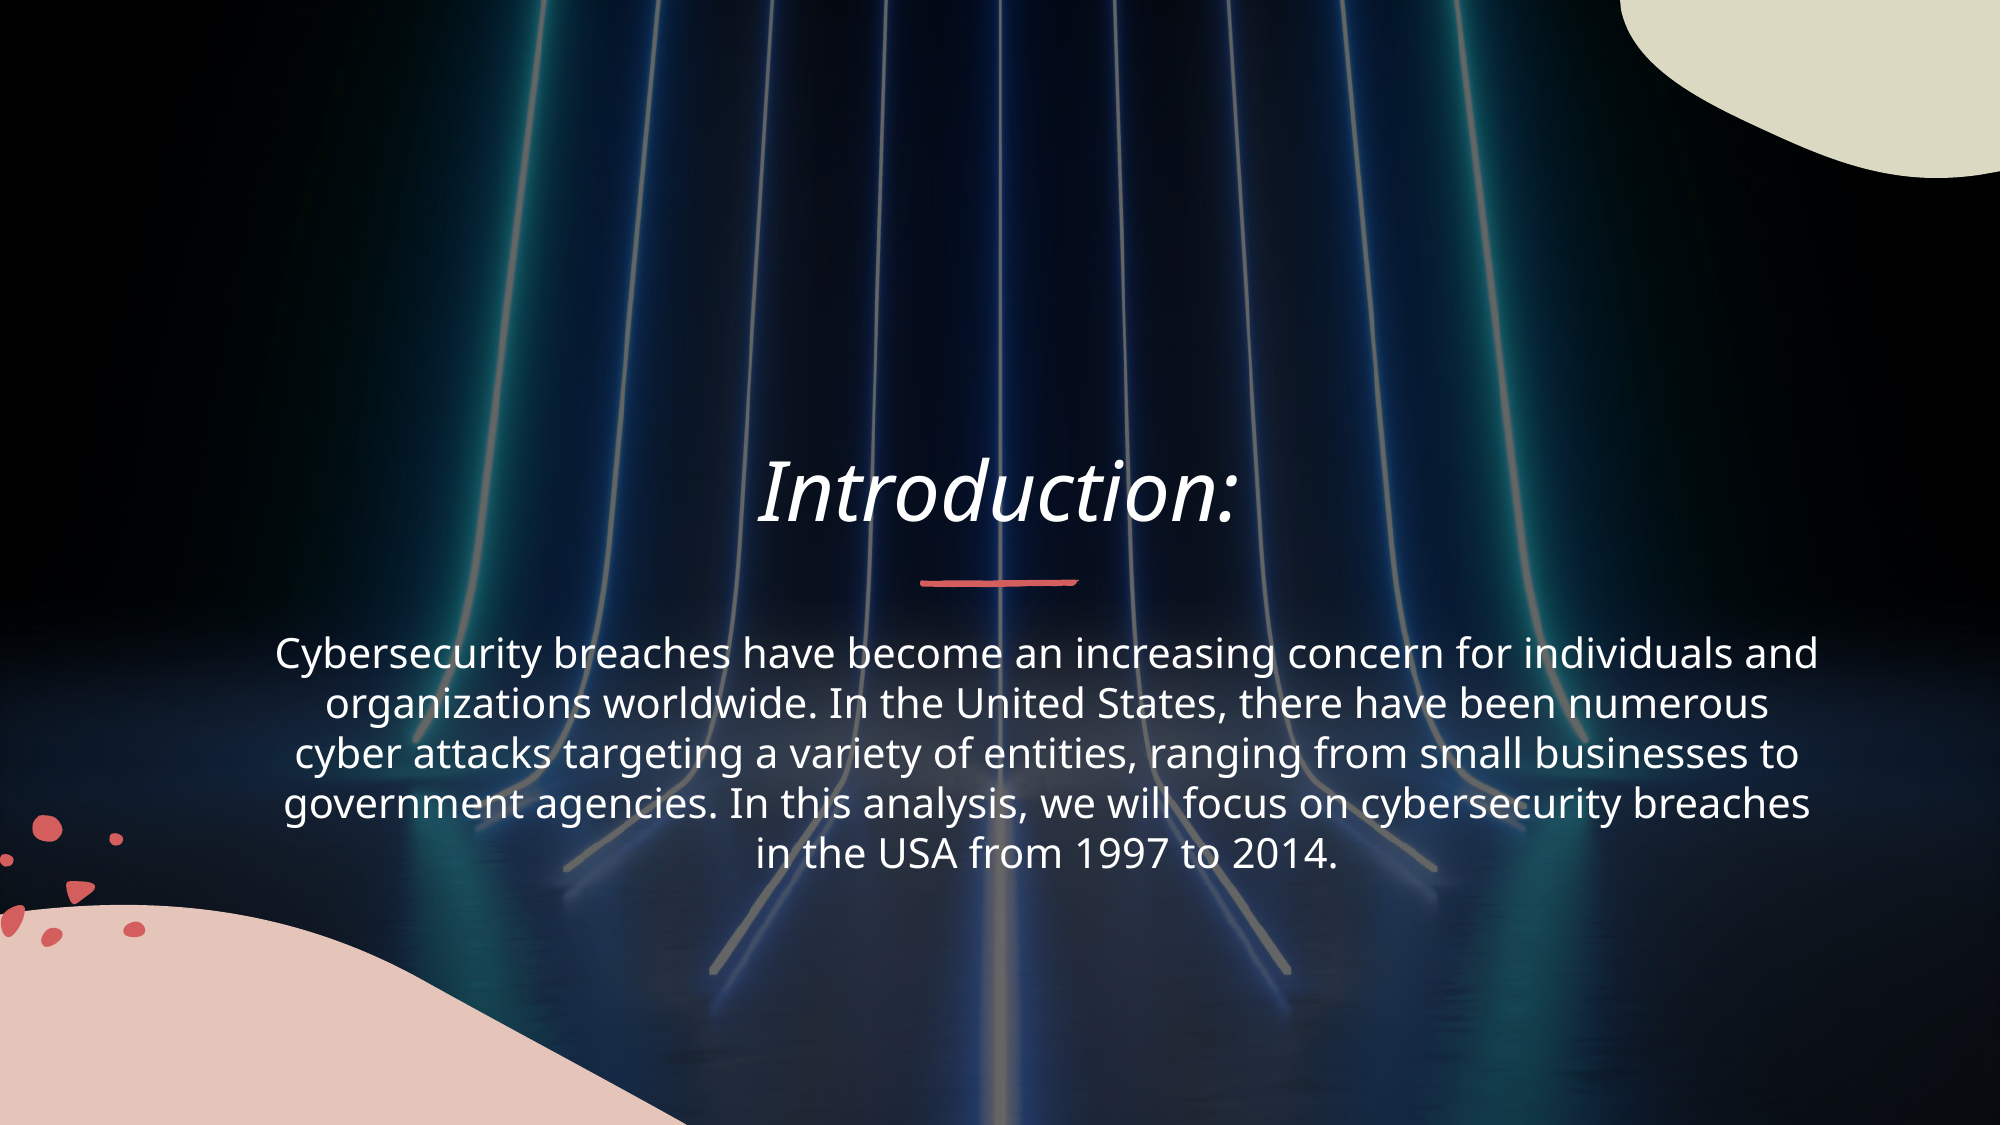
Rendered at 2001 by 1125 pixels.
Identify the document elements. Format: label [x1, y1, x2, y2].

text_box [919, 579, 1080, 588]
text_box [0, 815, 146, 947]
picture [0, 0, 2000, 1125]
